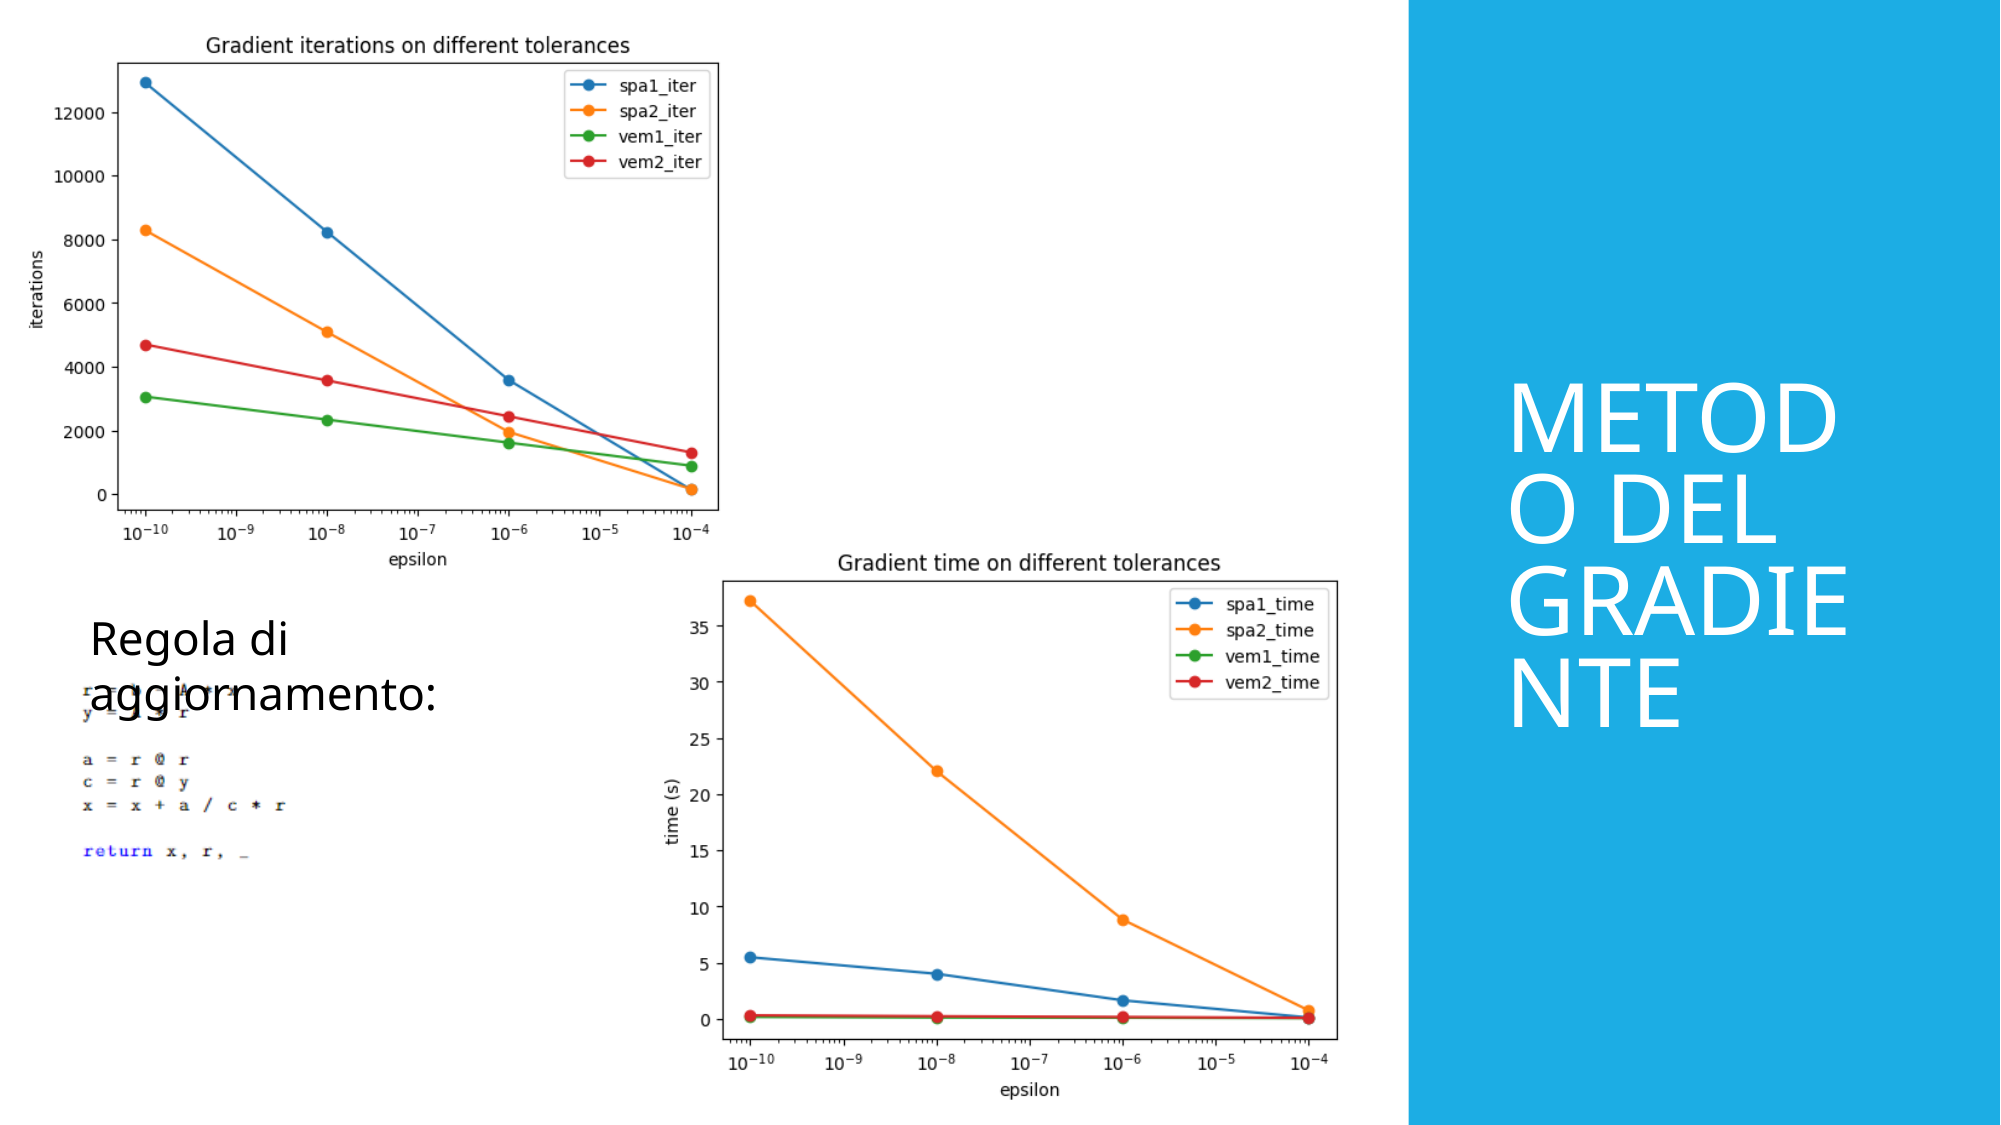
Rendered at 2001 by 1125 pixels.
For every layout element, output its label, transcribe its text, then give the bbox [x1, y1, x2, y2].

picture [74, 677, 310, 877]
text_box [1408, 0, 2000, 1125]
text_box Regola di aggiornamento: [74, 594, 604, 671]
picture [22, 24, 1349, 1104]
title METODO DEL GRADIENTE [1490, 105, 1925, 1020]
